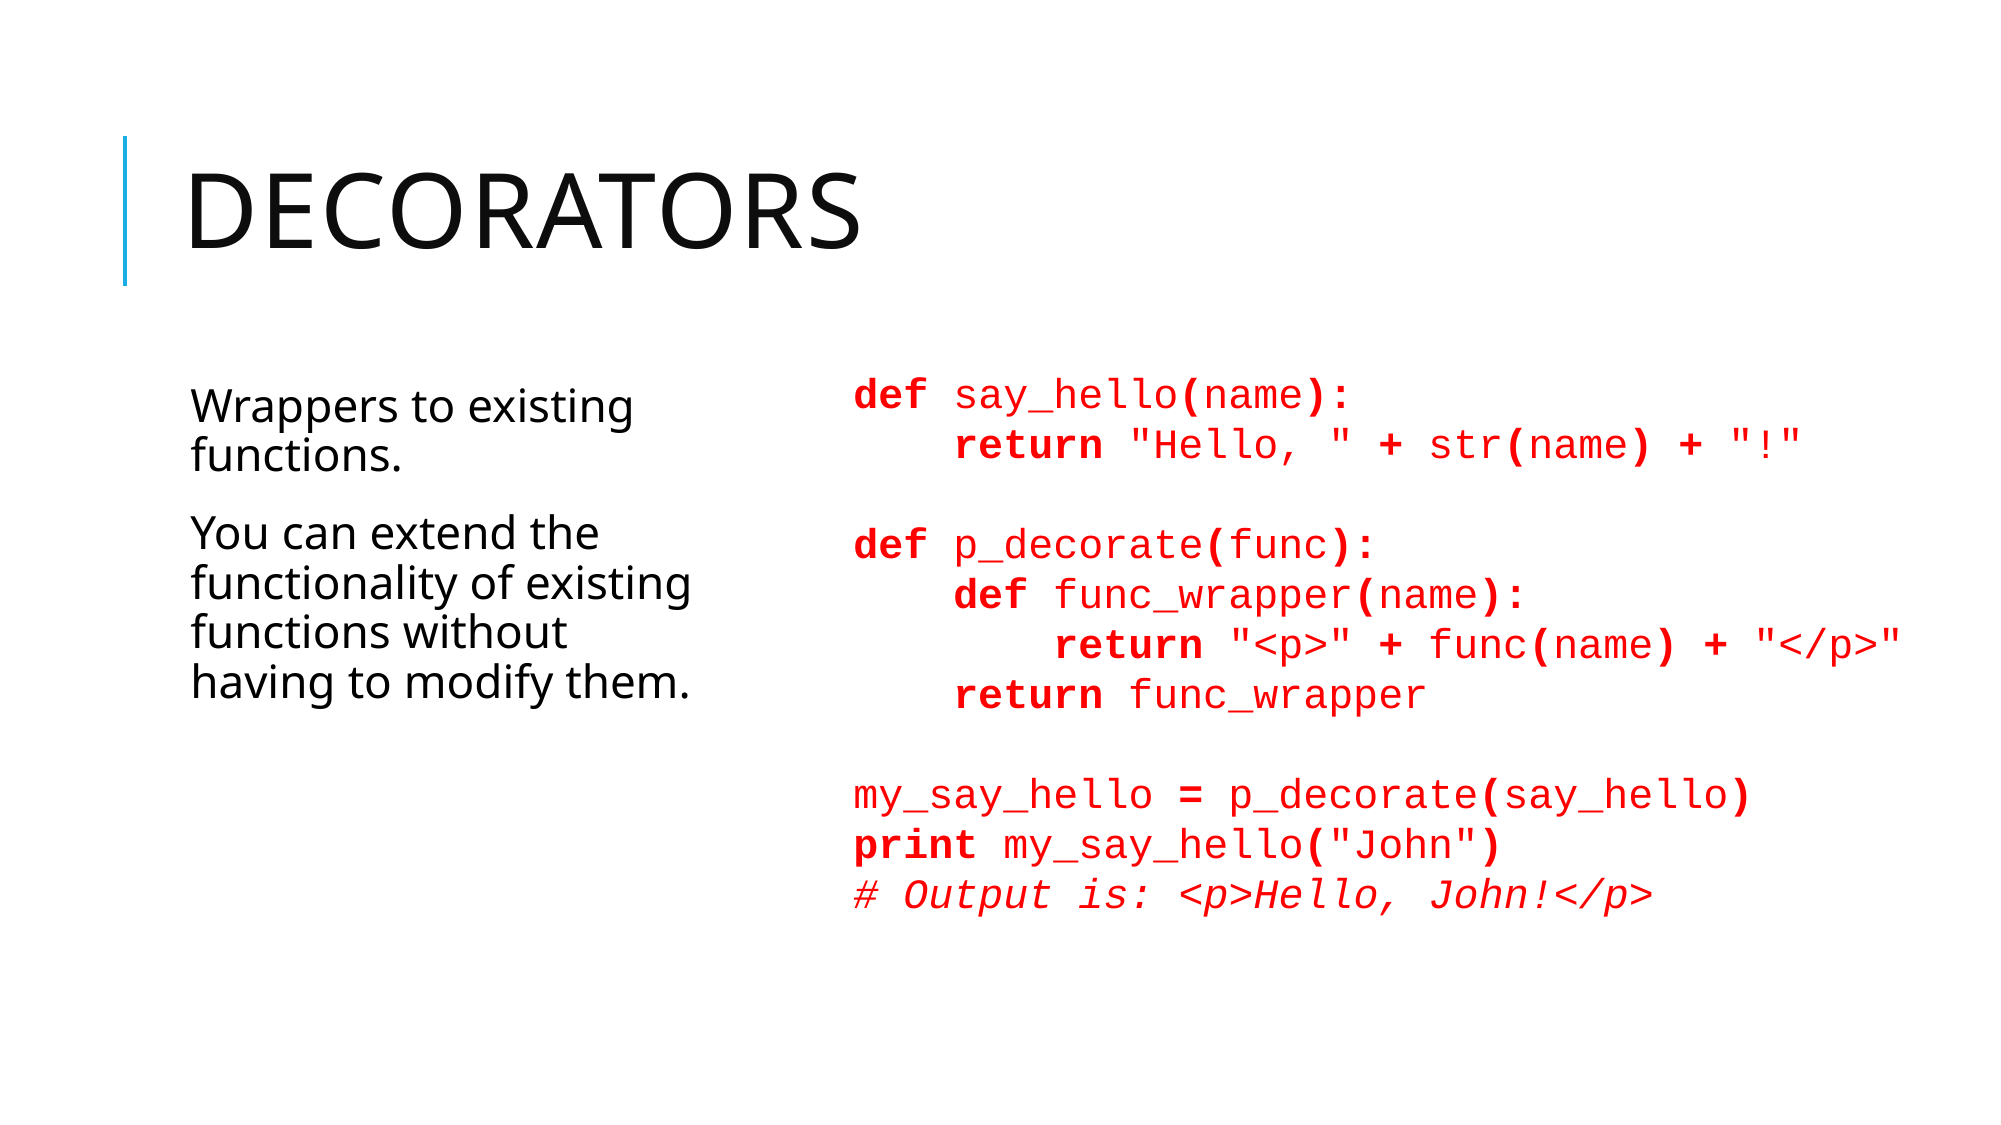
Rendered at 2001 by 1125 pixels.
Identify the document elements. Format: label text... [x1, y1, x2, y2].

text_box def say_hello(name): return "Hello, " + str(name) + "!" def p_decorate(func): def func_wrapper(name): return "<p>" + func(name) + "</p>" return func_wrapper my_say_hello = p_decorate(say_hello) print my_say_hello("John") # Output is: <p>Hello, John!</p> [838, 359, 2000, 925]
title Decorators [168, 96, 1763, 342]
list Wrappers to existing functions. You can extend the functionality of existing functions without having to modify them. [168, 375, 821, 1035]
